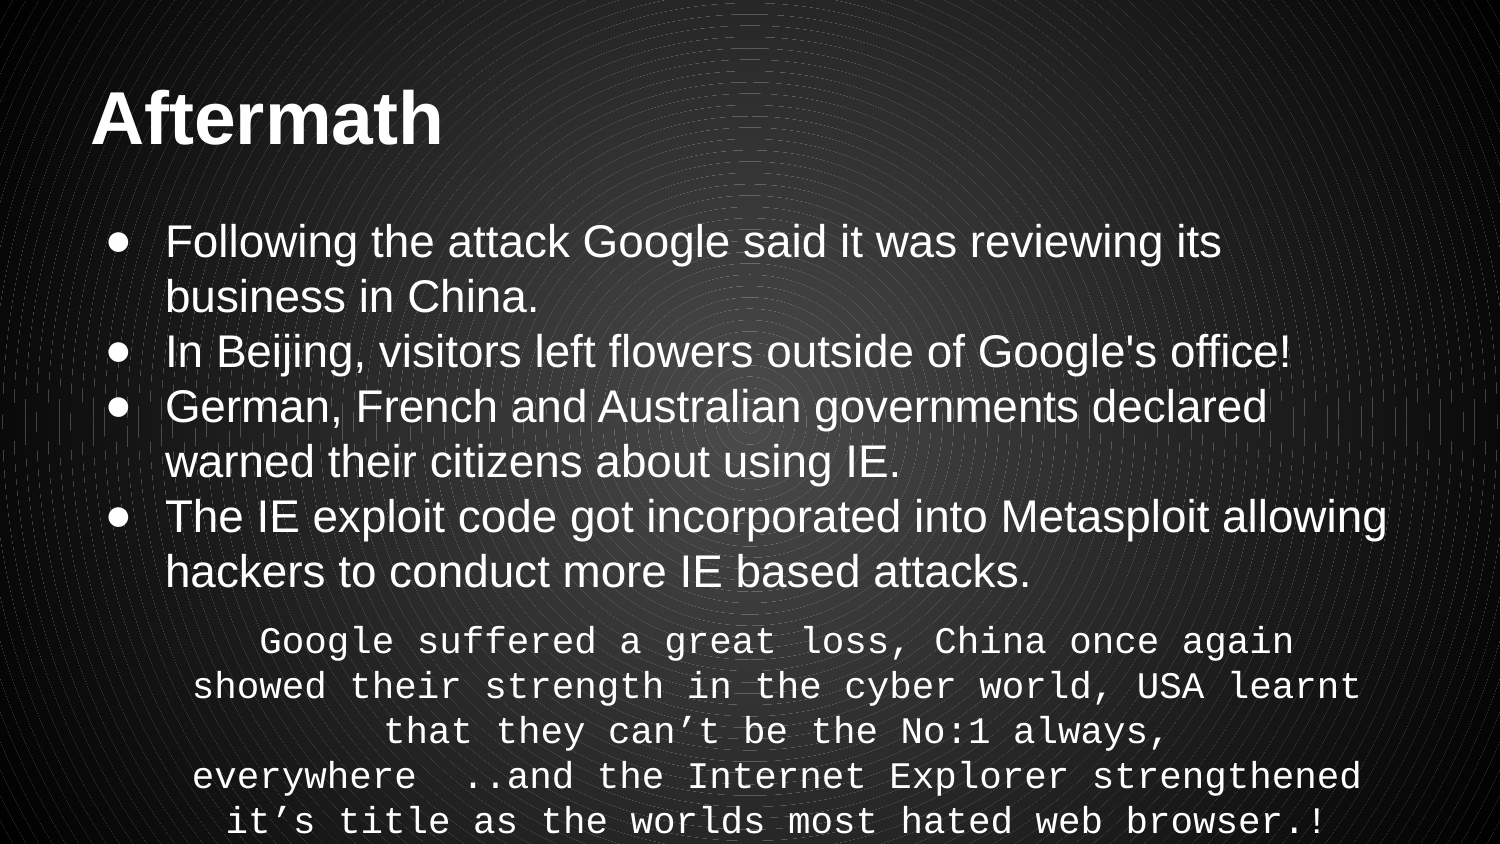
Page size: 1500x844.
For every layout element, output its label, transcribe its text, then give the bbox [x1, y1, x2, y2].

text_box Google suffered a great loss, China once again showed their strength in the cyber world, USA learnt that they can’t be the No:1 always, everywhere ..and the Internet Explorer strengthened it’s title as the worlds most hated web browser.! [173, 601, 1381, 753]
list Following the attack Google said it was reviewing its business in China. In Beijing, visitors left flowers outside of Google's office! German, French and Australian governments declared warned their citizens about using IE. The IE exploit code got incorporated into Metasploit allowing hackers to conduct more IE based attacks. [75, 196, 1425, 643]
title Aftermath [75, 33, 1425, 175]
